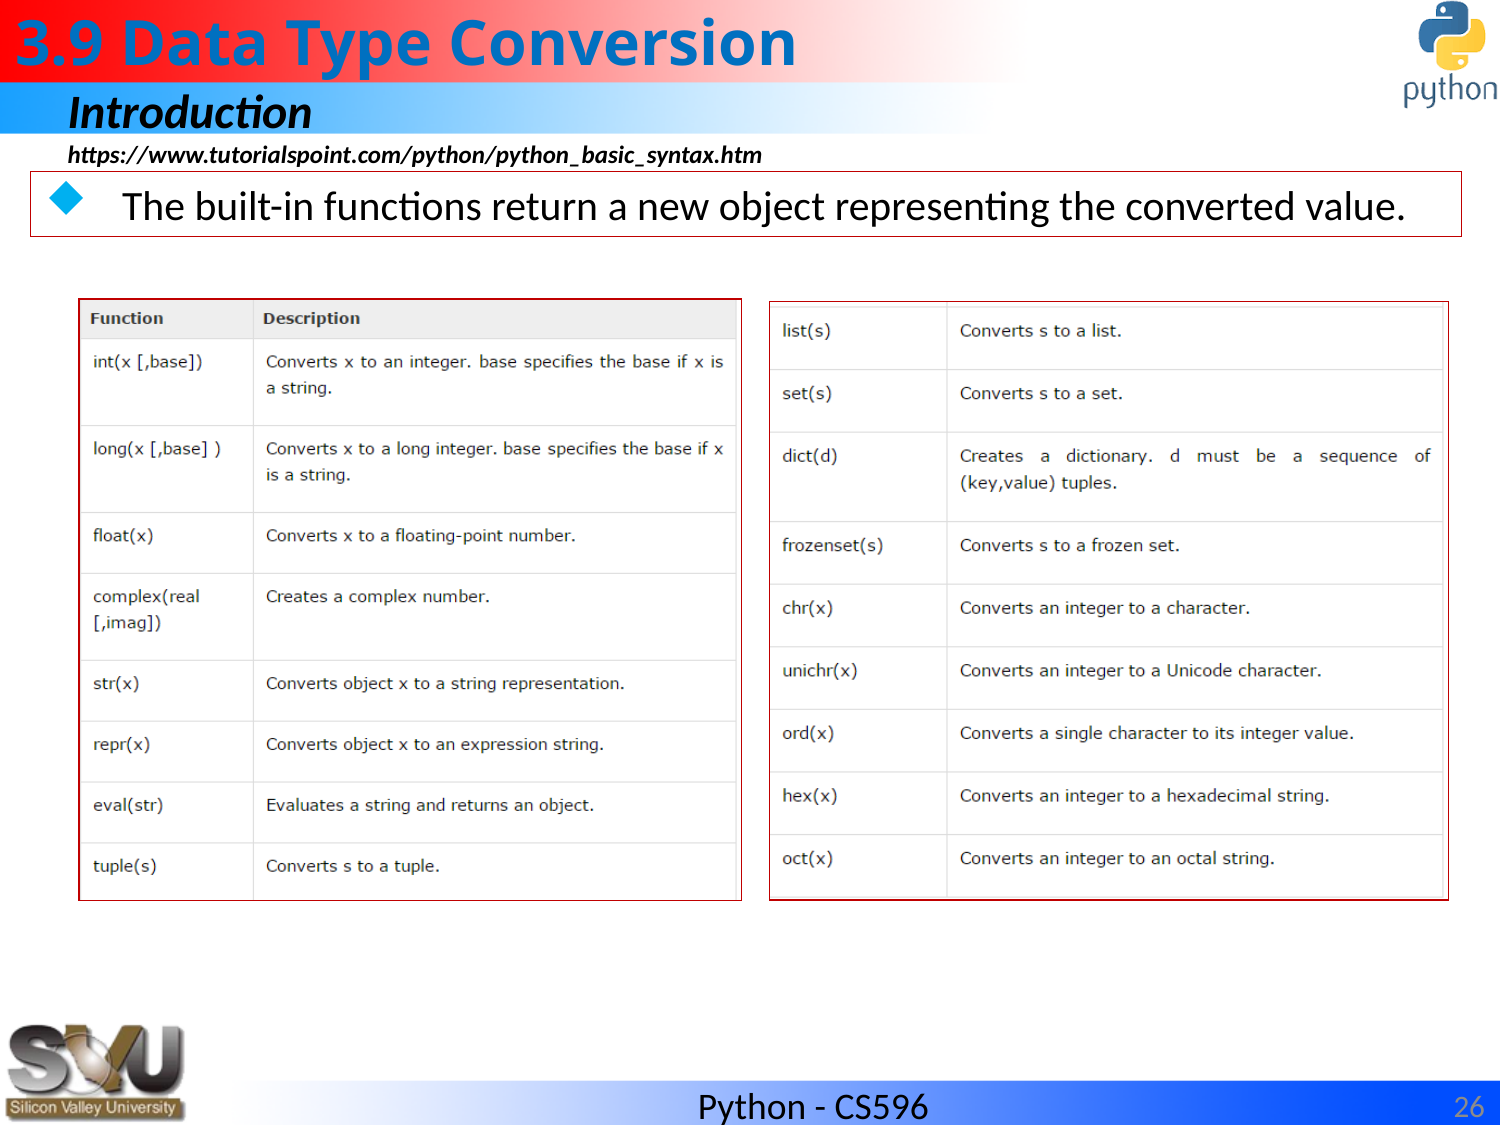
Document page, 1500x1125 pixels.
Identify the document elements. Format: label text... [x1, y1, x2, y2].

title 3.9 Data Type Conversion [0, 0, 1402, 95]
text_box Introduction https://www.tutorialspoint.com/python/python_basic_syntax.htm [52, 73, 1008, 171]
picture [0, 0, 1500, 1125]
slide_number 26 [1162, 1074, 1500, 1125]
text_box The built-in functions return a new object representing the converted value. [30, 171, 1462, 237]
text_box Python - CS596 [462, 1075, 1165, 1125]
